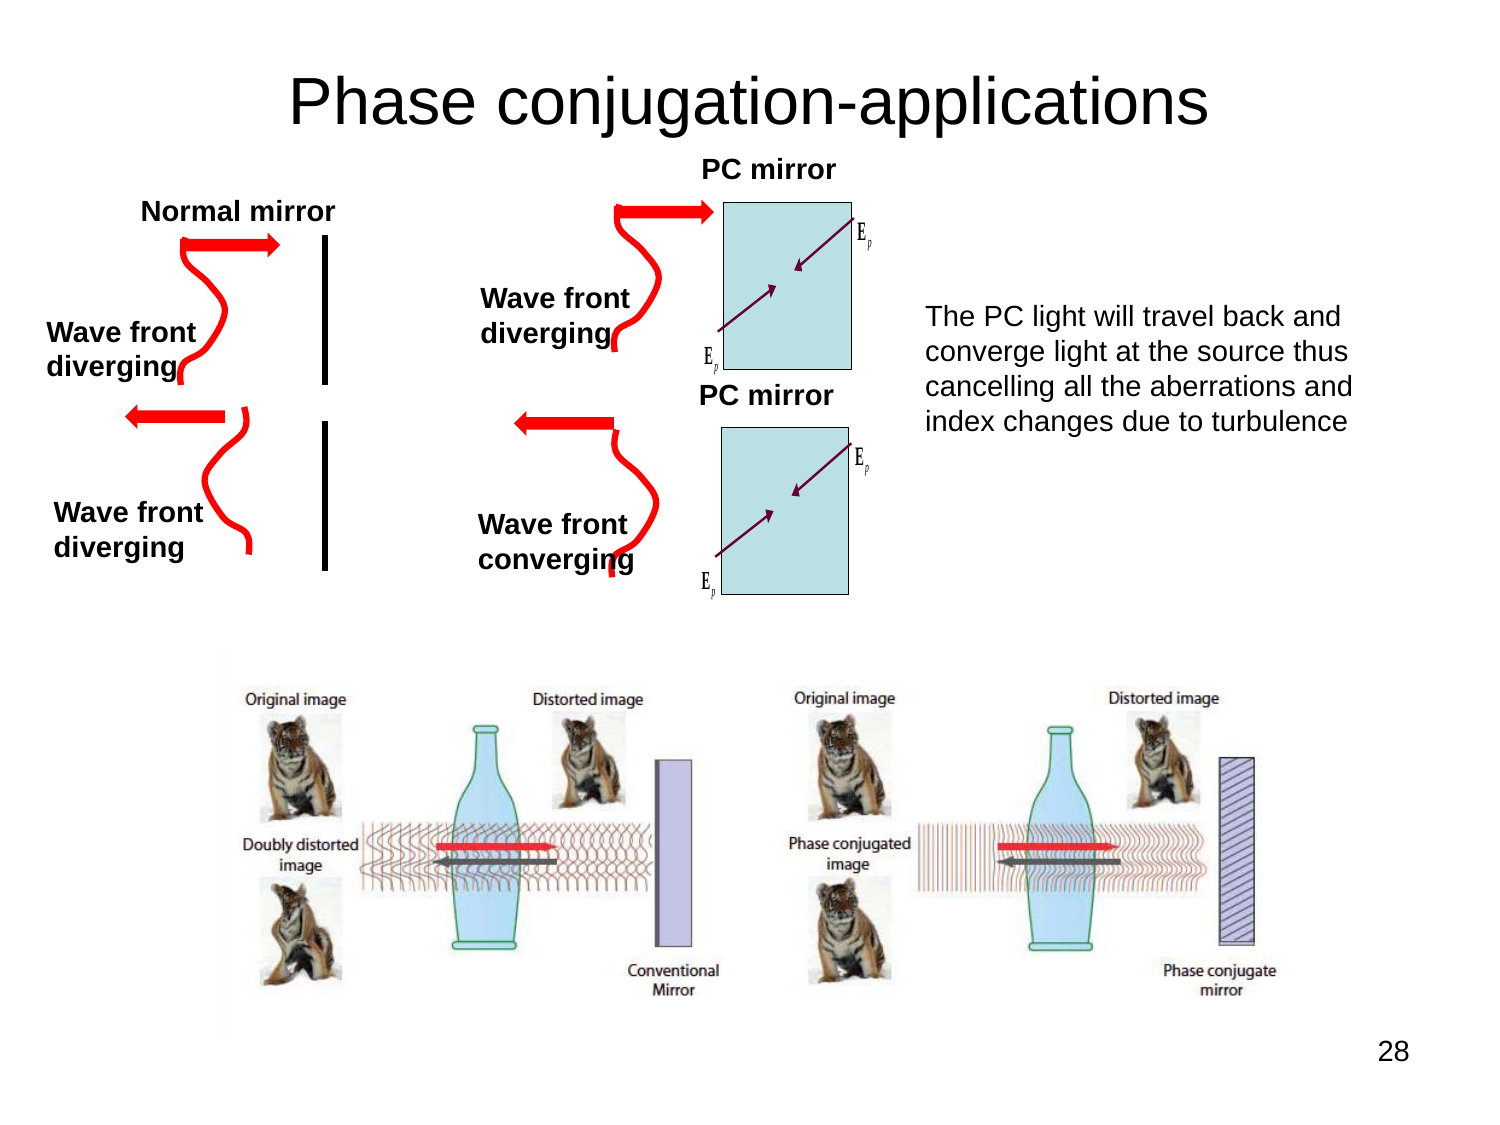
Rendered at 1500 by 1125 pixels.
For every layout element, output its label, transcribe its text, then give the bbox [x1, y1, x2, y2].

slide_number 28 [1074, 1024, 1426, 1103]
title Phase conjugation-applications [74, 3, 1426, 192]
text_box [462, 368, 872, 605]
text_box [464, 143, 875, 371]
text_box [30, 232, 281, 392]
picture [219, 647, 1308, 1038]
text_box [38, 403, 250, 573]
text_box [124, 184, 353, 386]
text_box The PC light will travel back and converge light at the source thus cancelling all the aberrations and index changes due to turbulence [910, 290, 1436, 445]
